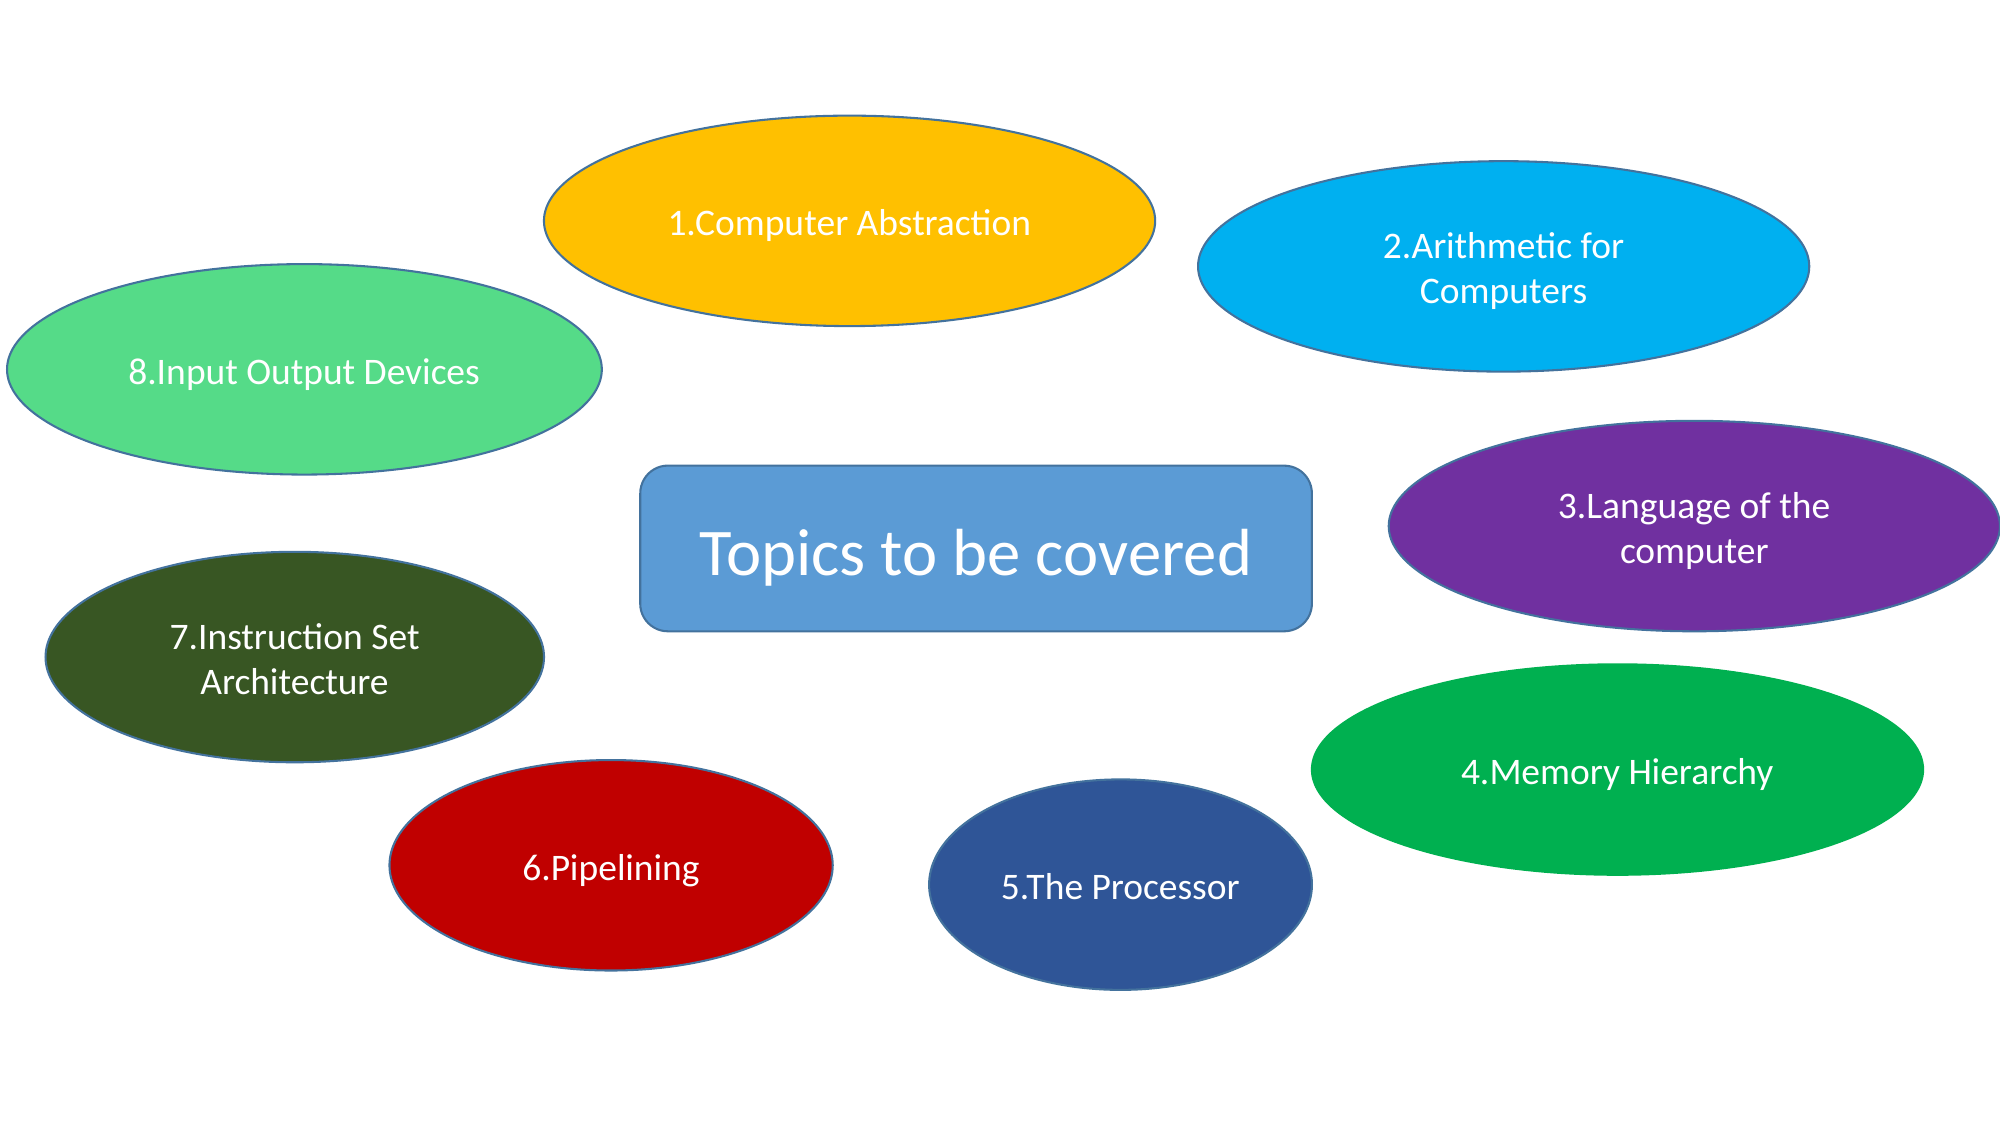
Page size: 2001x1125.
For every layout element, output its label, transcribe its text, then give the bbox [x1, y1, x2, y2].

text_box 4.Memory Hierarchy [1310, 663, 1925, 876]
text_box 5.The Processor [928, 778, 1314, 991]
text_box 6.Pipelining [388, 759, 834, 972]
text_box 7.Instruction Set Architecture [44, 550, 546, 764]
text_box 8.Input Output Devices [5, 263, 603, 476]
text_box Topics to be covered [639, 464, 1313, 633]
text_box 3.Language of the computer [1387, 419, 2000, 633]
text_box 1.Computer Abstraction [542, 114, 1157, 328]
text_box 2.Arithmetic for Computers [1197, 160, 1811, 373]
